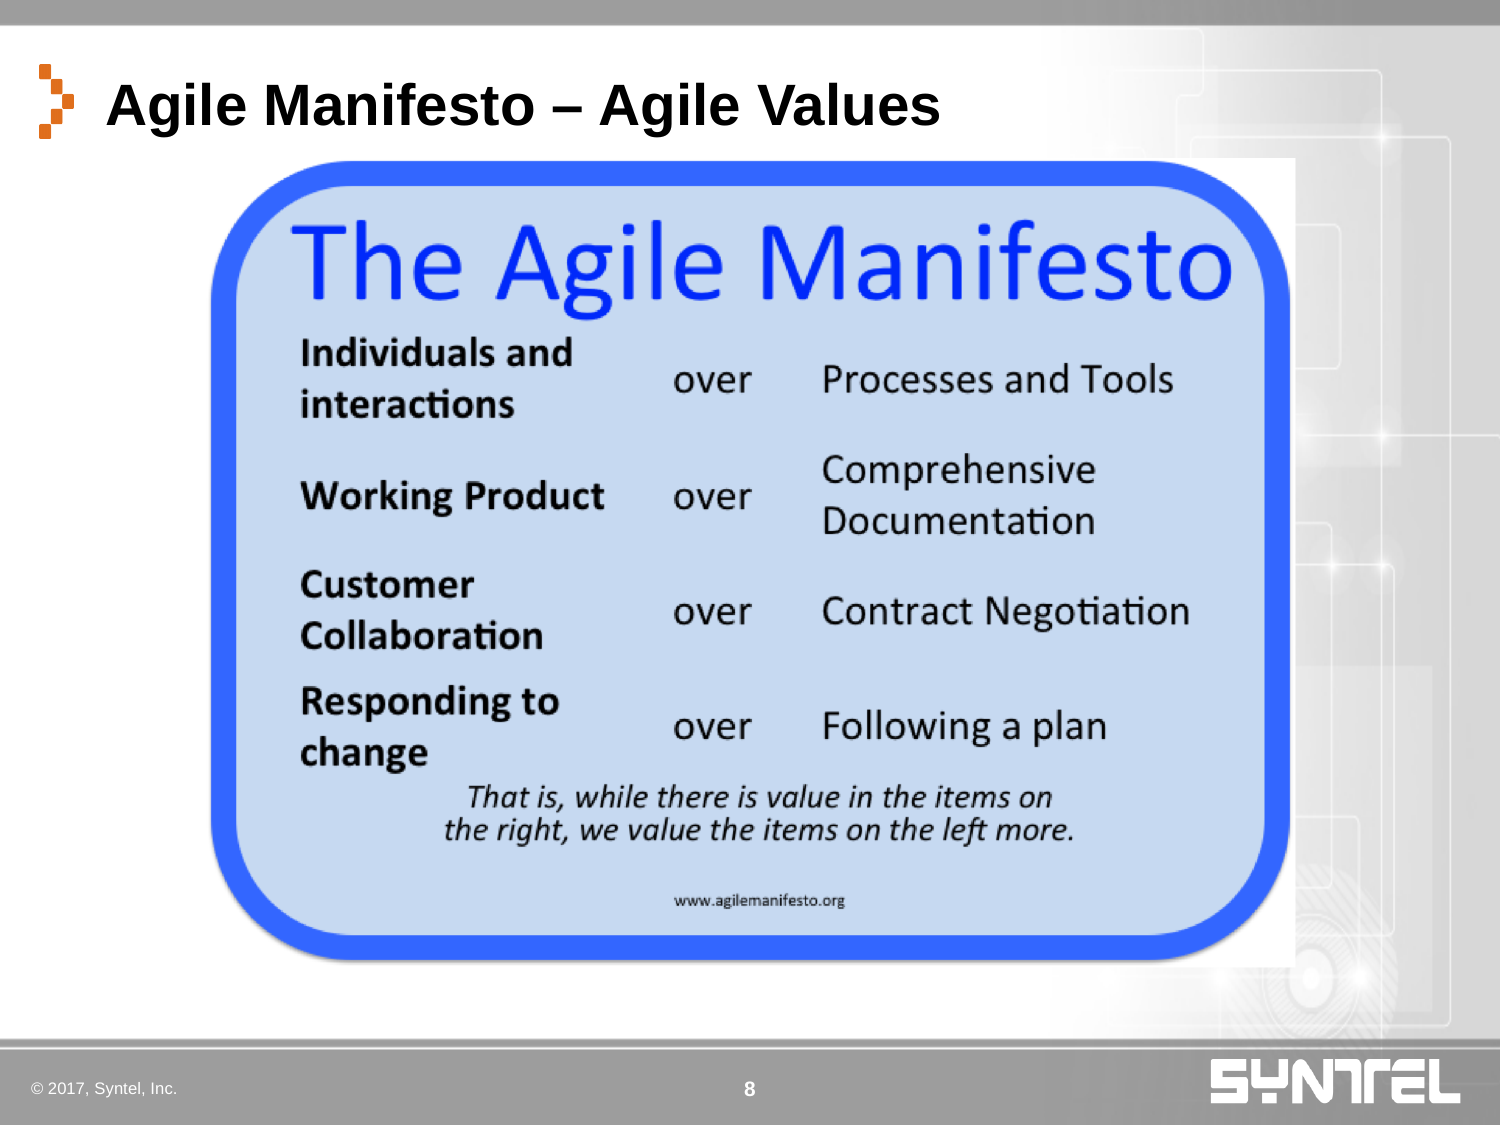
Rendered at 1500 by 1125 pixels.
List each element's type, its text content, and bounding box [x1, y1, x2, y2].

title Agile Manifesto – Agile Values [90, 43, 1462, 160]
picture [0, 0, 1500, 1125]
